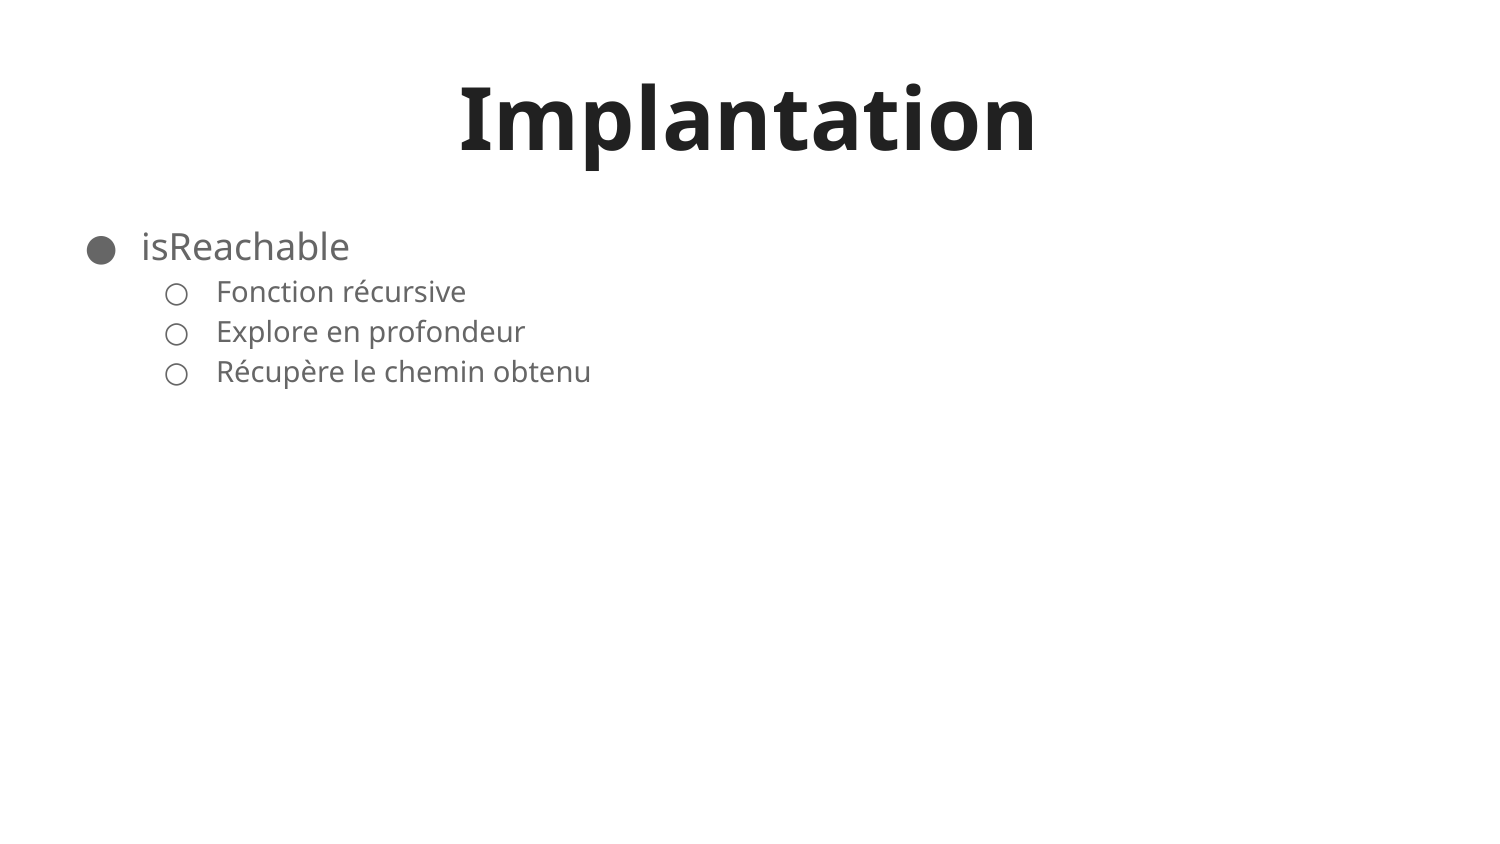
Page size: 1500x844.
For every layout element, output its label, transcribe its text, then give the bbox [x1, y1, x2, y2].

title Implantation [51, 48, 1449, 180]
list isReachable Fonction récursive Explore en profondeur Récupère le chemin obtenu [51, 201, 1449, 750]
